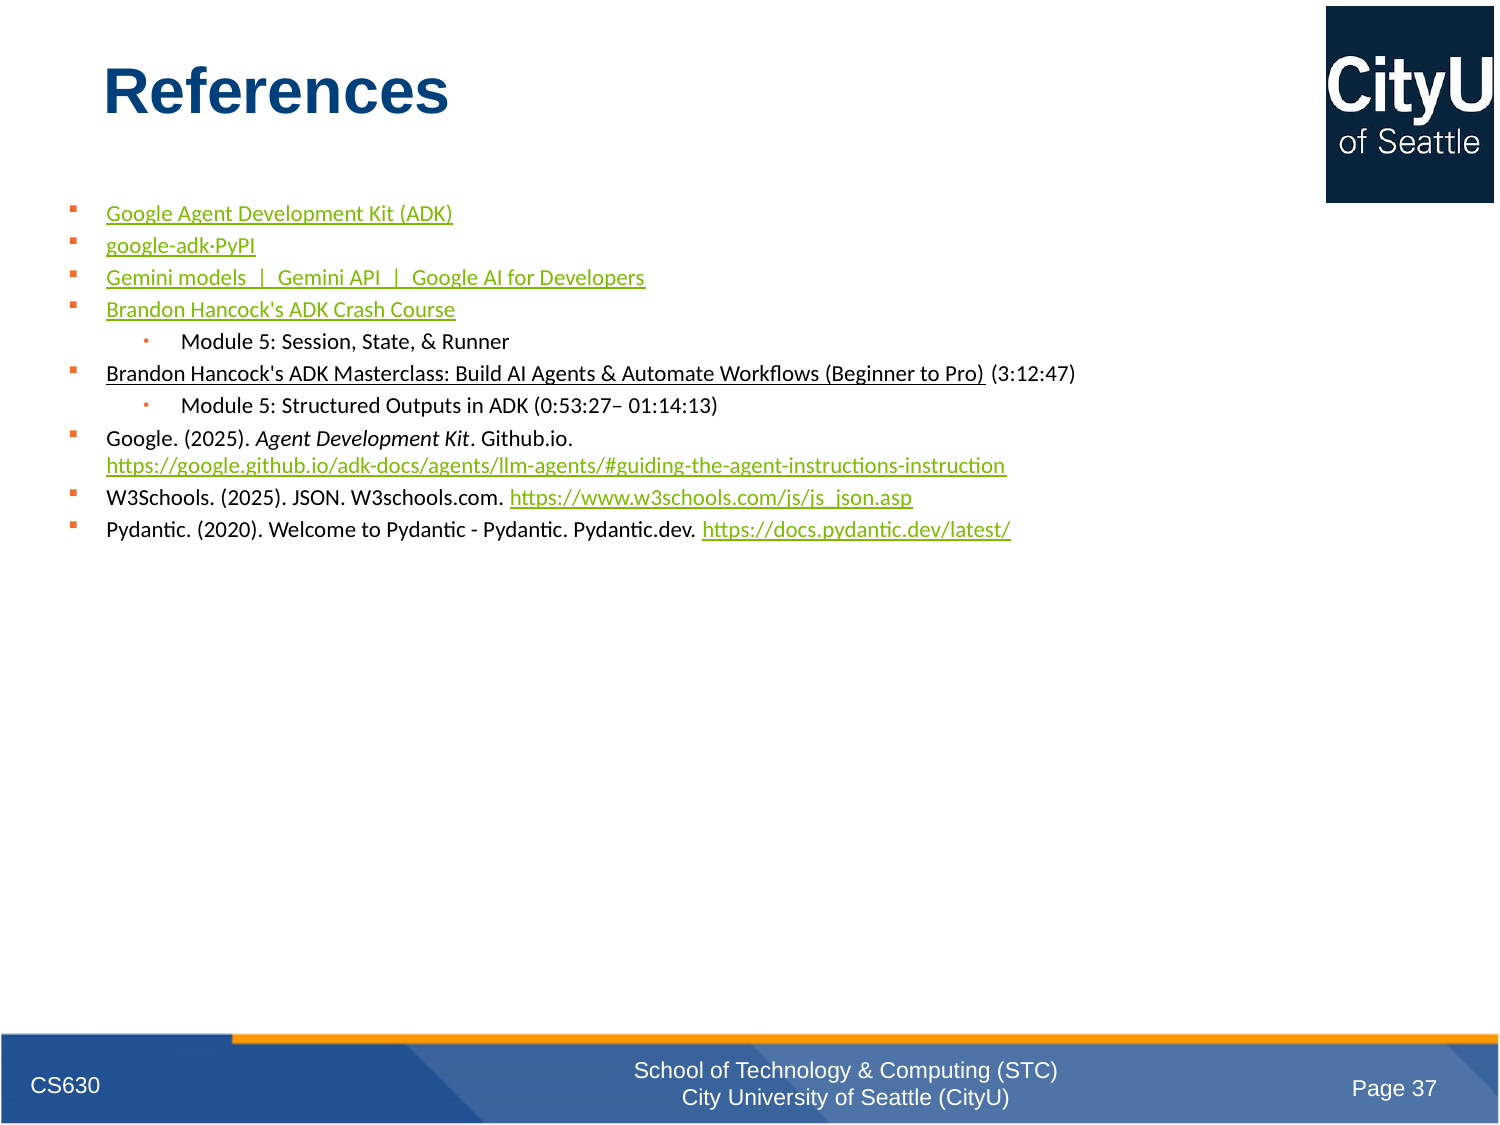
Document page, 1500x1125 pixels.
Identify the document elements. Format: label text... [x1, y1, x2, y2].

picture [1326, 6, 1494, 203]
title References [88, 49, 1451, 213]
picture [0, 1032, 1500, 1125]
list Google Agent Development Kit (ADK) google-adk·PyPI Gemini models | Gemini API | Google AI for Developers Brandon Hancock's ADK Crash Course Module 5: Session, State, & Runner Brandon Hancock's ADK Masterclass: Build AI Agents & Automate Workflows (Beginner to Pro) (3:12:47) Module 5: Structured Outputs in ADK (0:53:27– 01:14:13) Google. (2025). Agent Development Kit. Github.io. https://google.github.io/adk-docs/agents/llm-agents/#guiding-the-agent-instructions-instruction W3Schools. (2025). JSON. W3schools.com. https://www.w3schools.com/js/js_json.asp Pydantic. (2020). Welcome to Pydantic - Pydantic. Pydantic.dev. https://docs.pydantic.dev/latest/ ‌ [52, 158, 1336, 1013]
